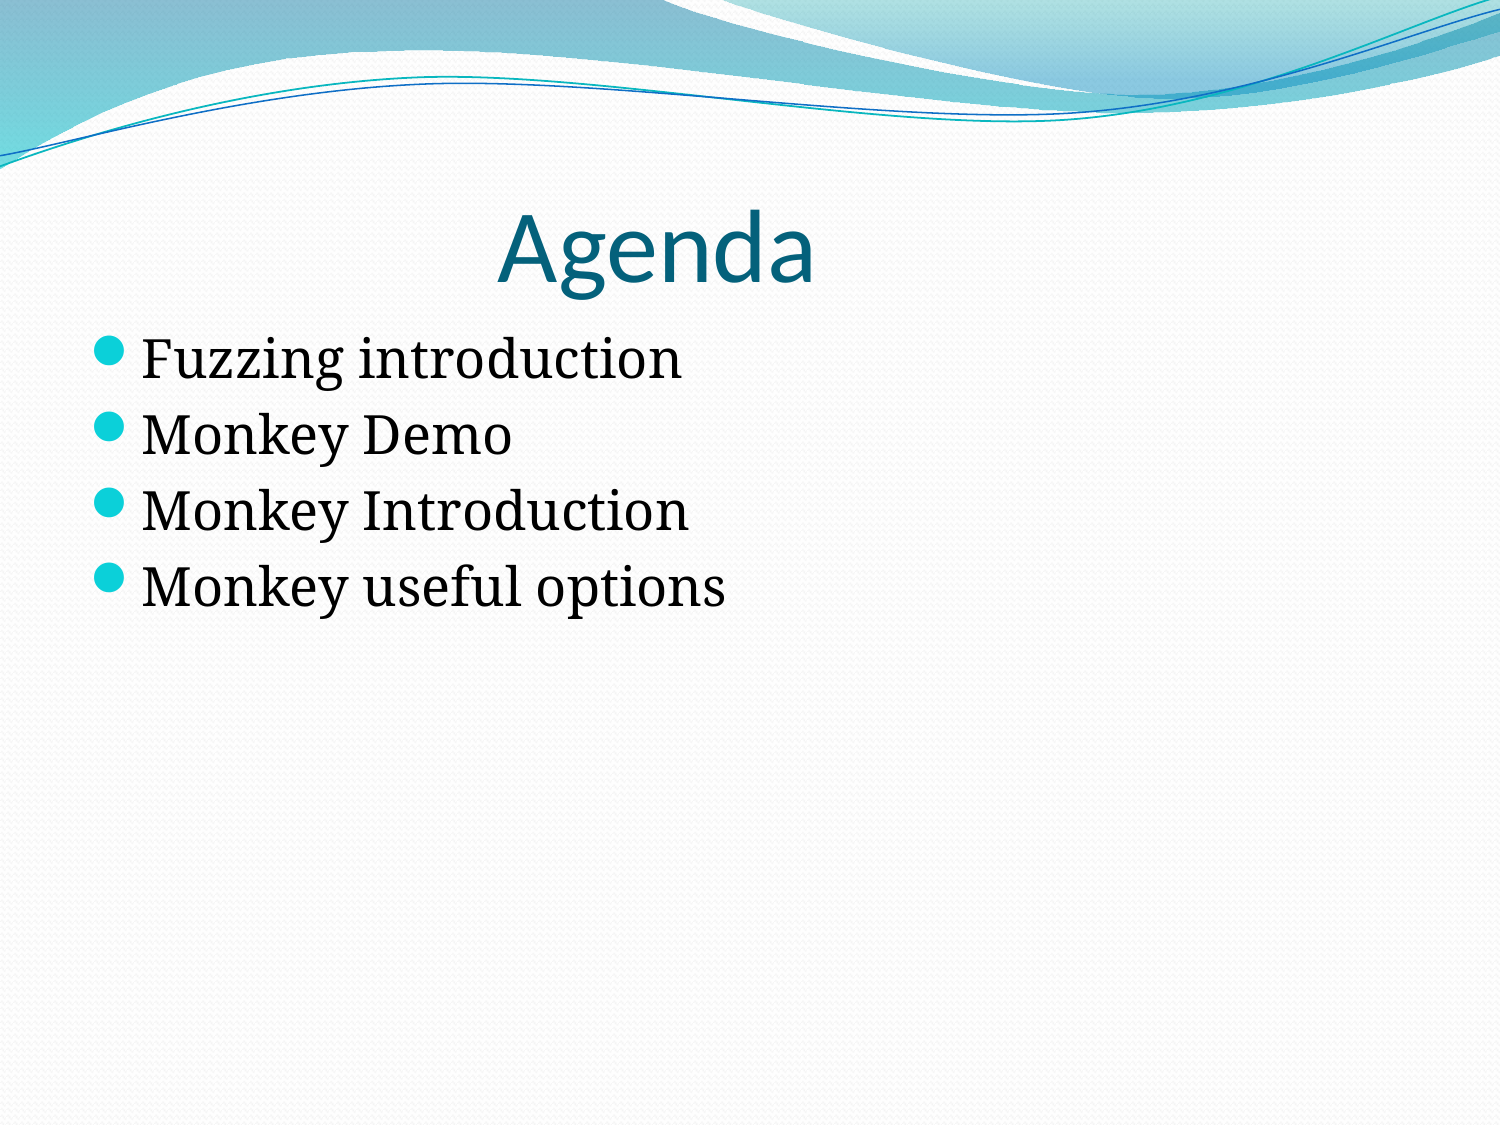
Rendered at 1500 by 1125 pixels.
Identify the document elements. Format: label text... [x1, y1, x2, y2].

title Agenda [75, 115, 1425, 303]
list Fuzzing introduction Monkey Demo Monkey Introduction Monkey useful options [75, 317, 1425, 1038]
